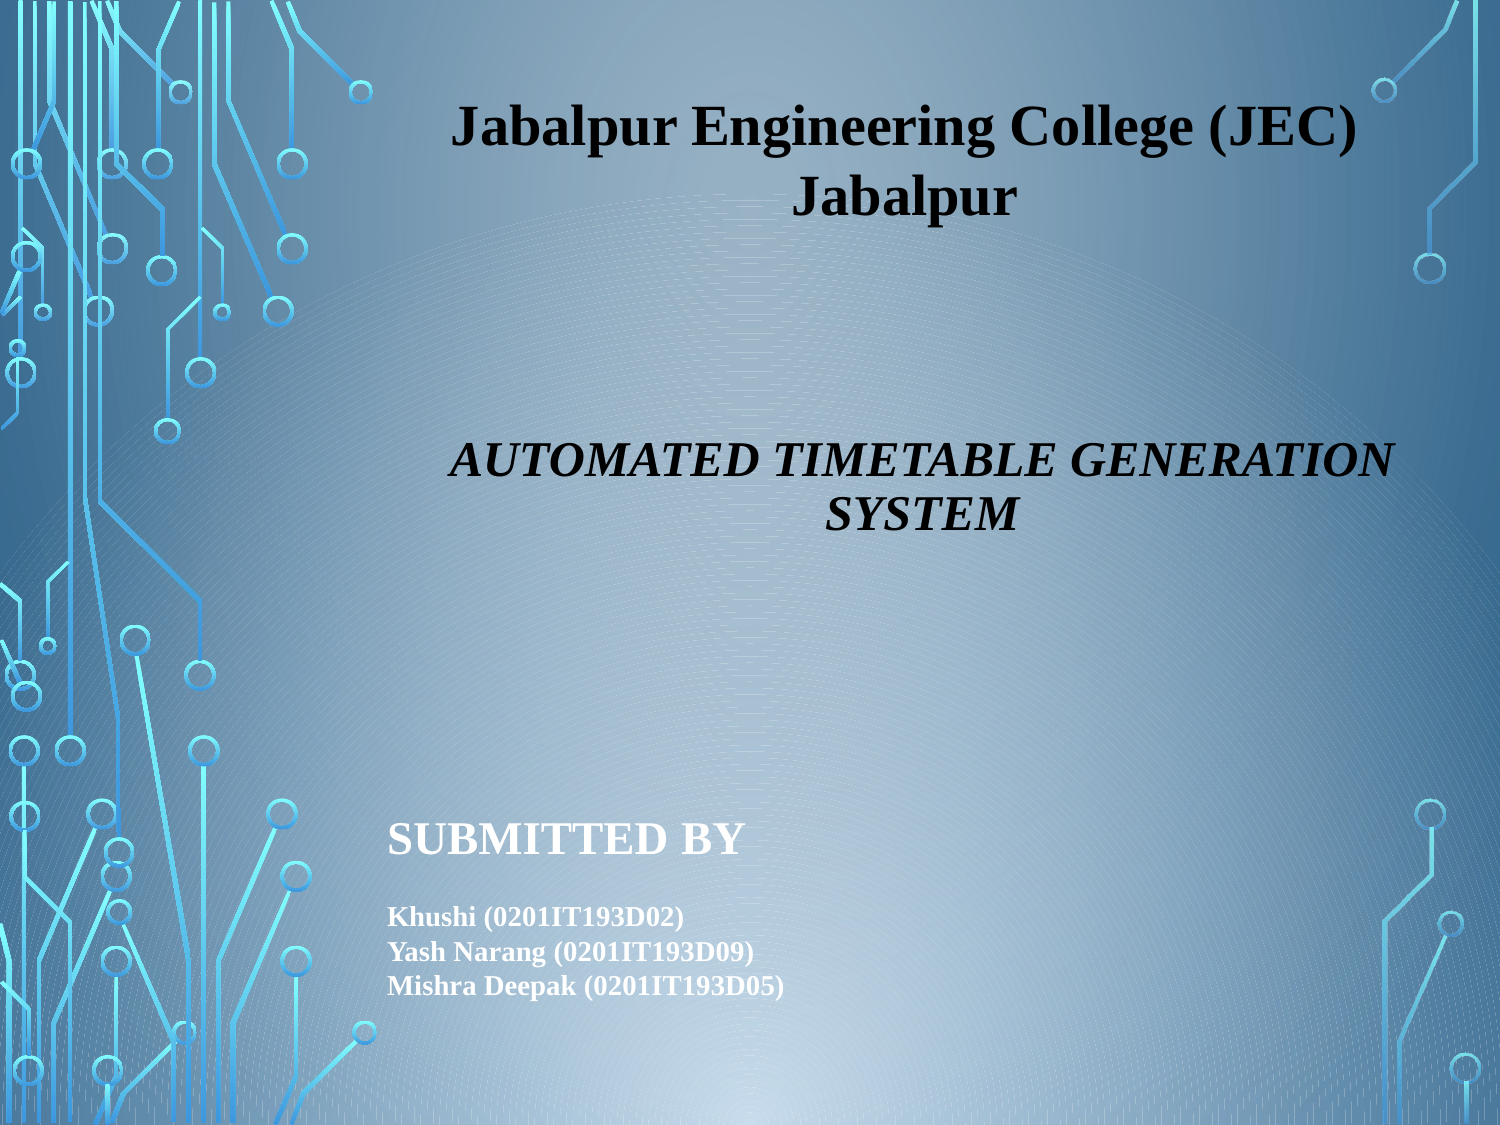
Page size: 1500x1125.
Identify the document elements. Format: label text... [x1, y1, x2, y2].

text_box SUBMITTED BY Khushi (0201IT193D02) Yash Narang (0201IT193D09) Mishra Deepak (0201IT193D05) [372, 800, 930, 1009]
title AUTOMATED TIMETABLE GENERATION SYSTEM [419, 363, 1438, 549]
text_box Jabalpur Engineering College (JEC) Jabalpur [262, 76, 1500, 238]
